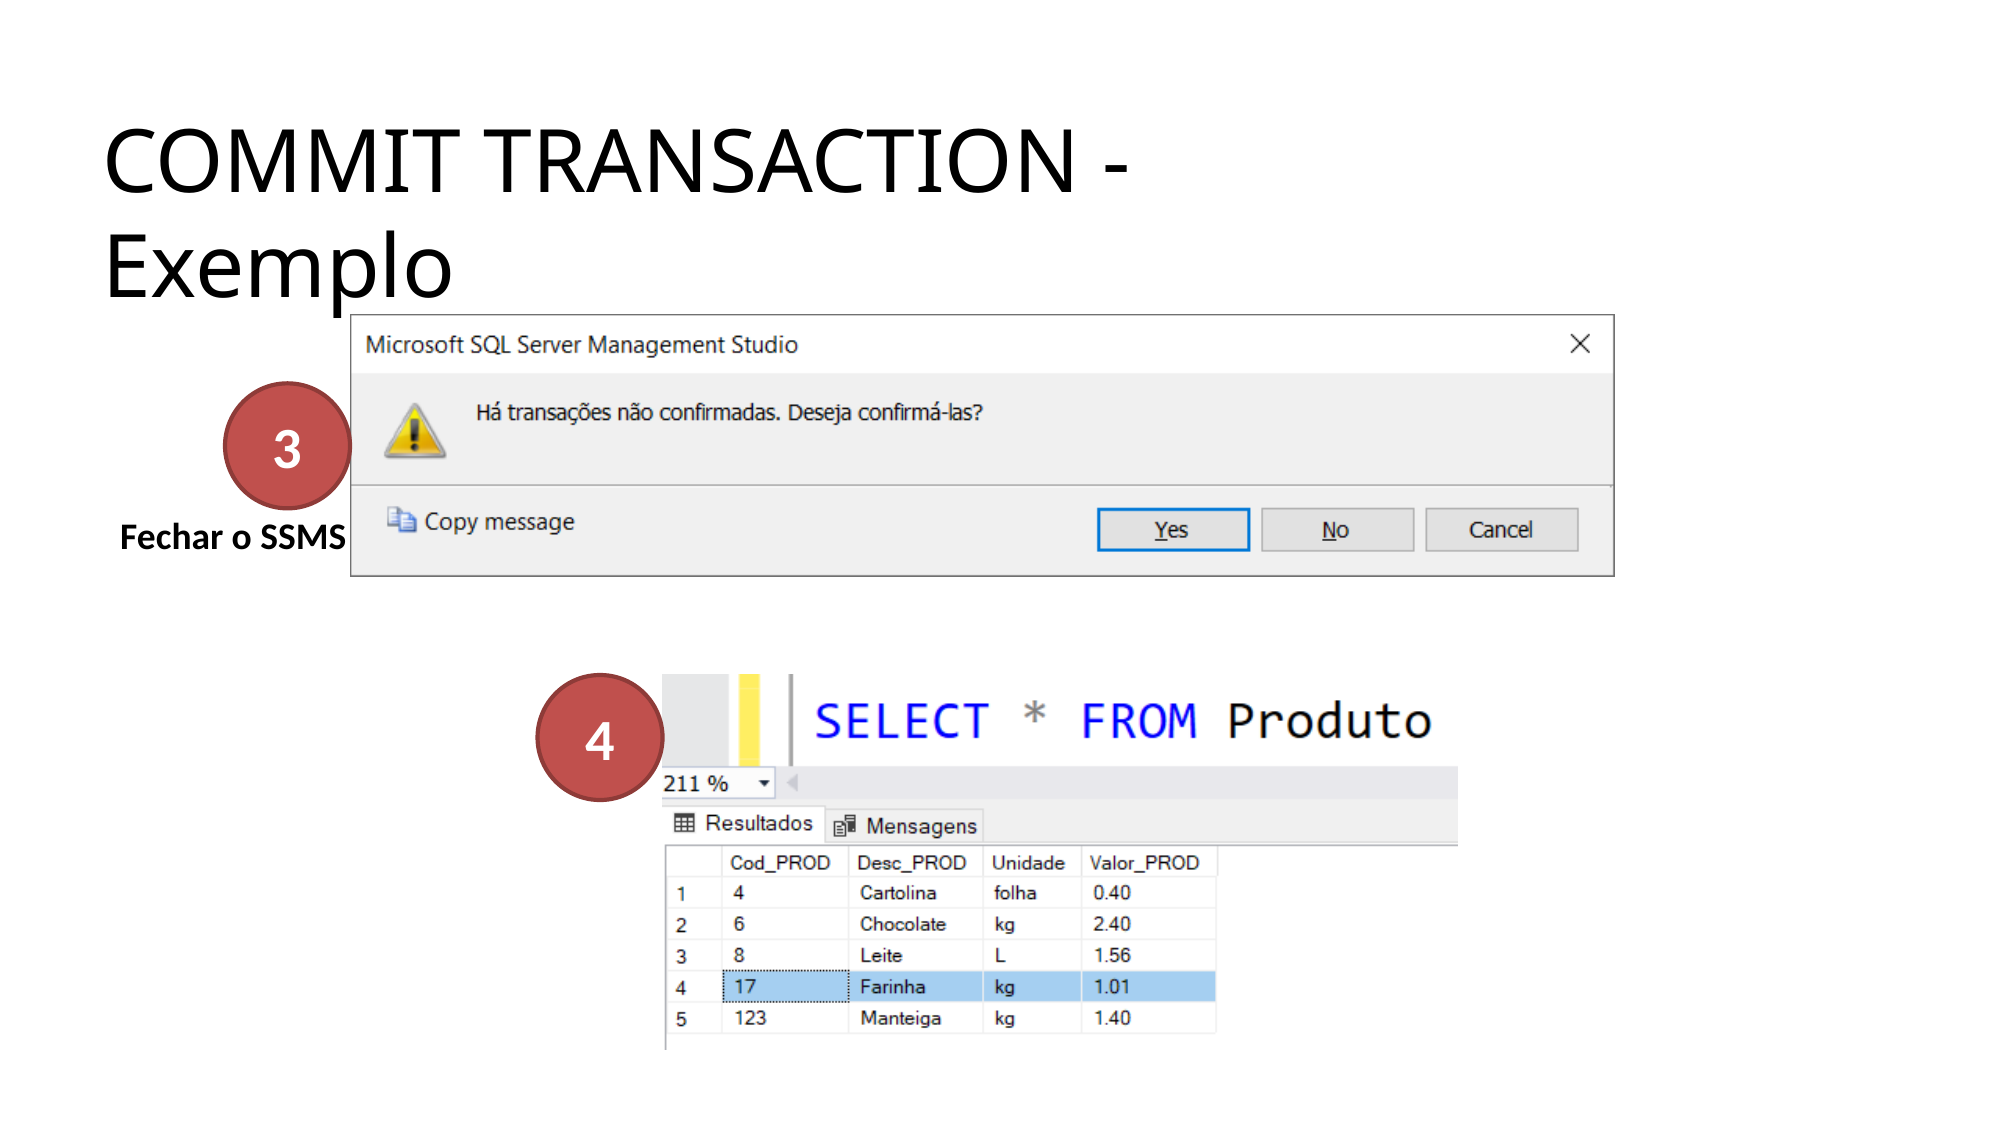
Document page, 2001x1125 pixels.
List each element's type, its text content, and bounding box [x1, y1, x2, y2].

text_box Fechar o SSMS [105, 505, 344, 565]
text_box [224, 383, 351, 509]
text_box COMMIT TRANSACTION - Exemplo [99, 103, 1412, 316]
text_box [537, 674, 663, 801]
picture [662, 674, 1458, 1051]
picture [349, 314, 1615, 578]
